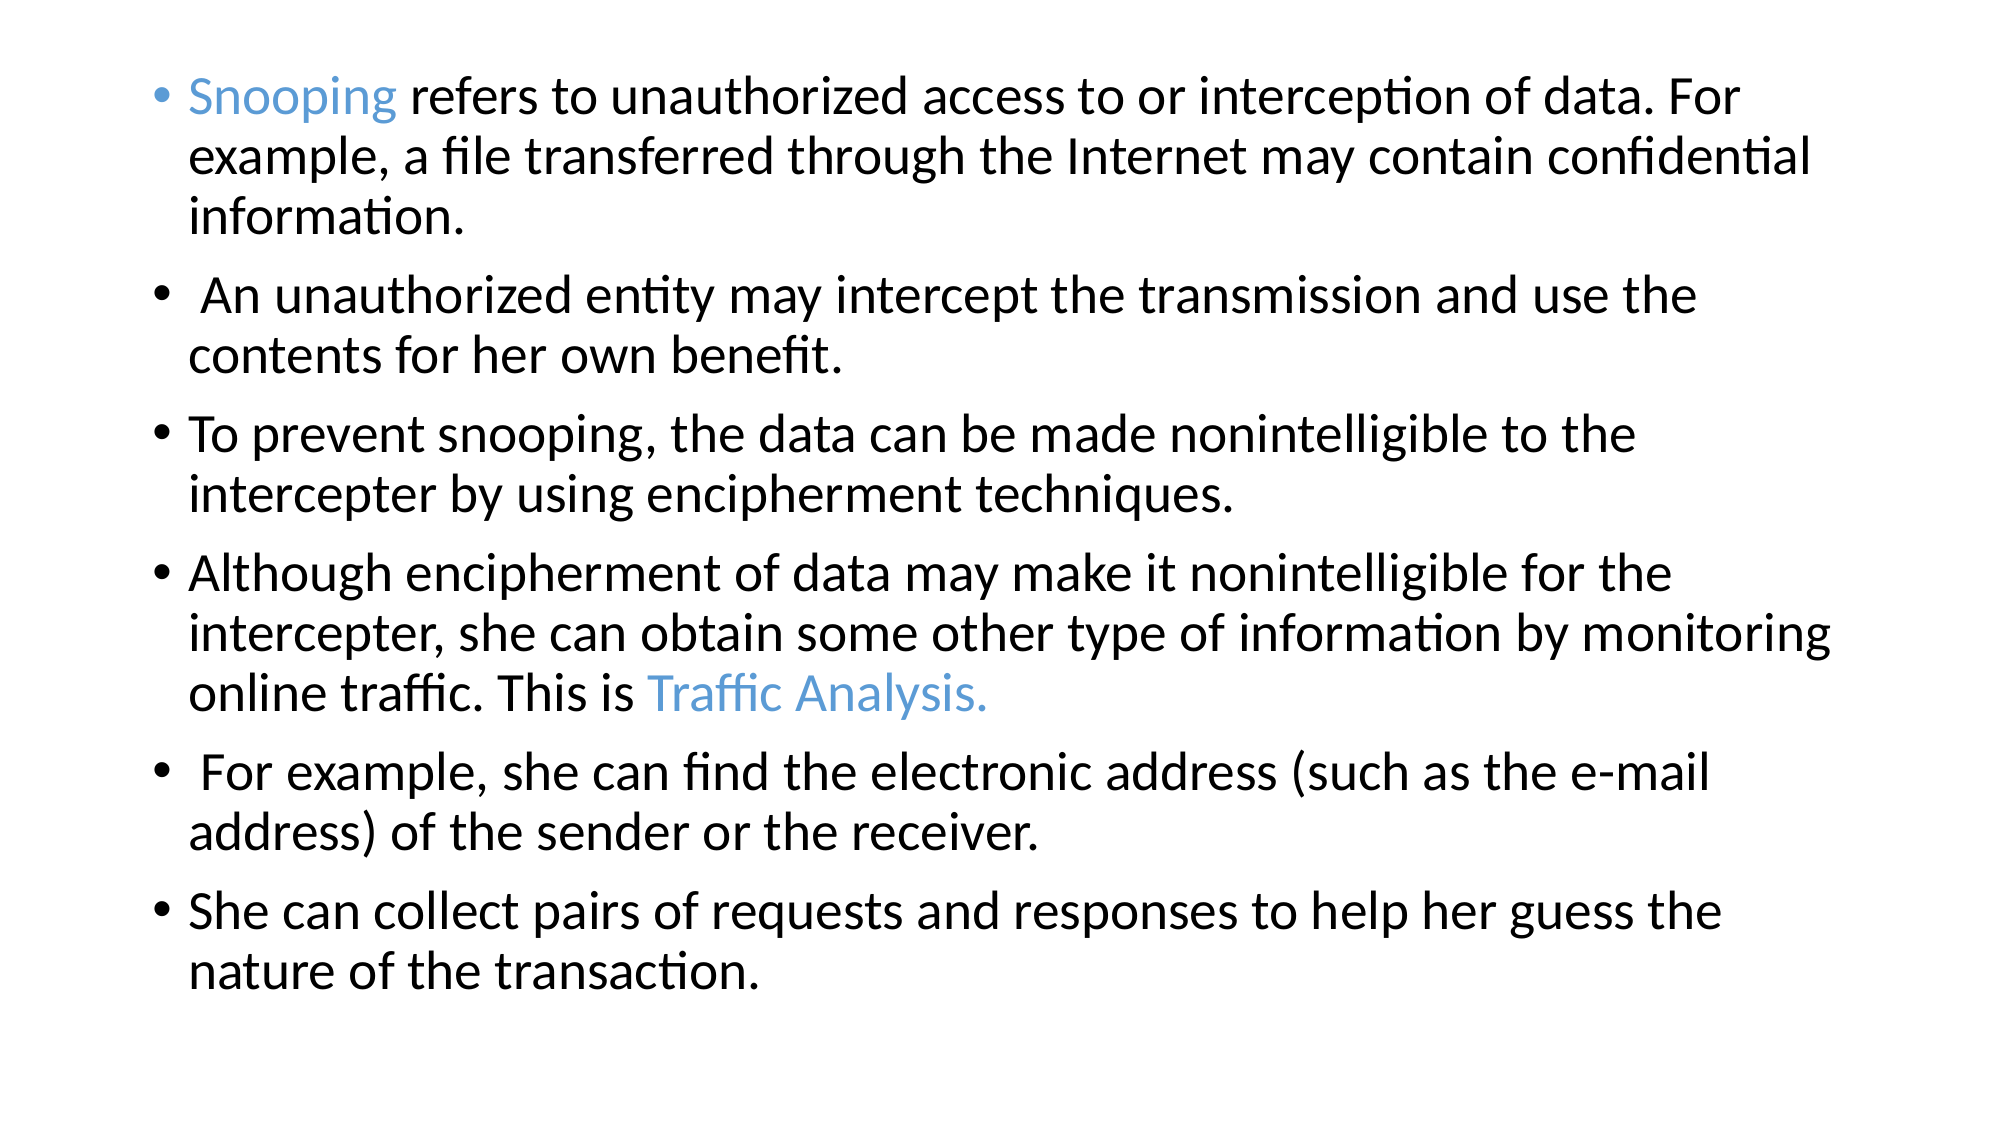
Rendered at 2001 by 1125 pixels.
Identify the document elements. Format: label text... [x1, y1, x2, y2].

list Snooping refers to unauthorized access to or interception of data. For example, a file transferred through the Internet may contain confidential information. An unauthorized entity may intercept the transmission and use the contents for her own benefit. To prevent snooping, the data can be made nonintelligible to the intercepter by using encipherment techniques. Although encipherment of data may make it nonintelligible for the intercepter, she can obtain some other type of information by monitoring online traffic. This is Traffic Analysis. For example, she can find the electronic address (such as the e-mail address) of the sender or the receiver. She can collect pairs of requests and responses to help her guess the nature of the transaction. [137, 59, 1863, 1014]
